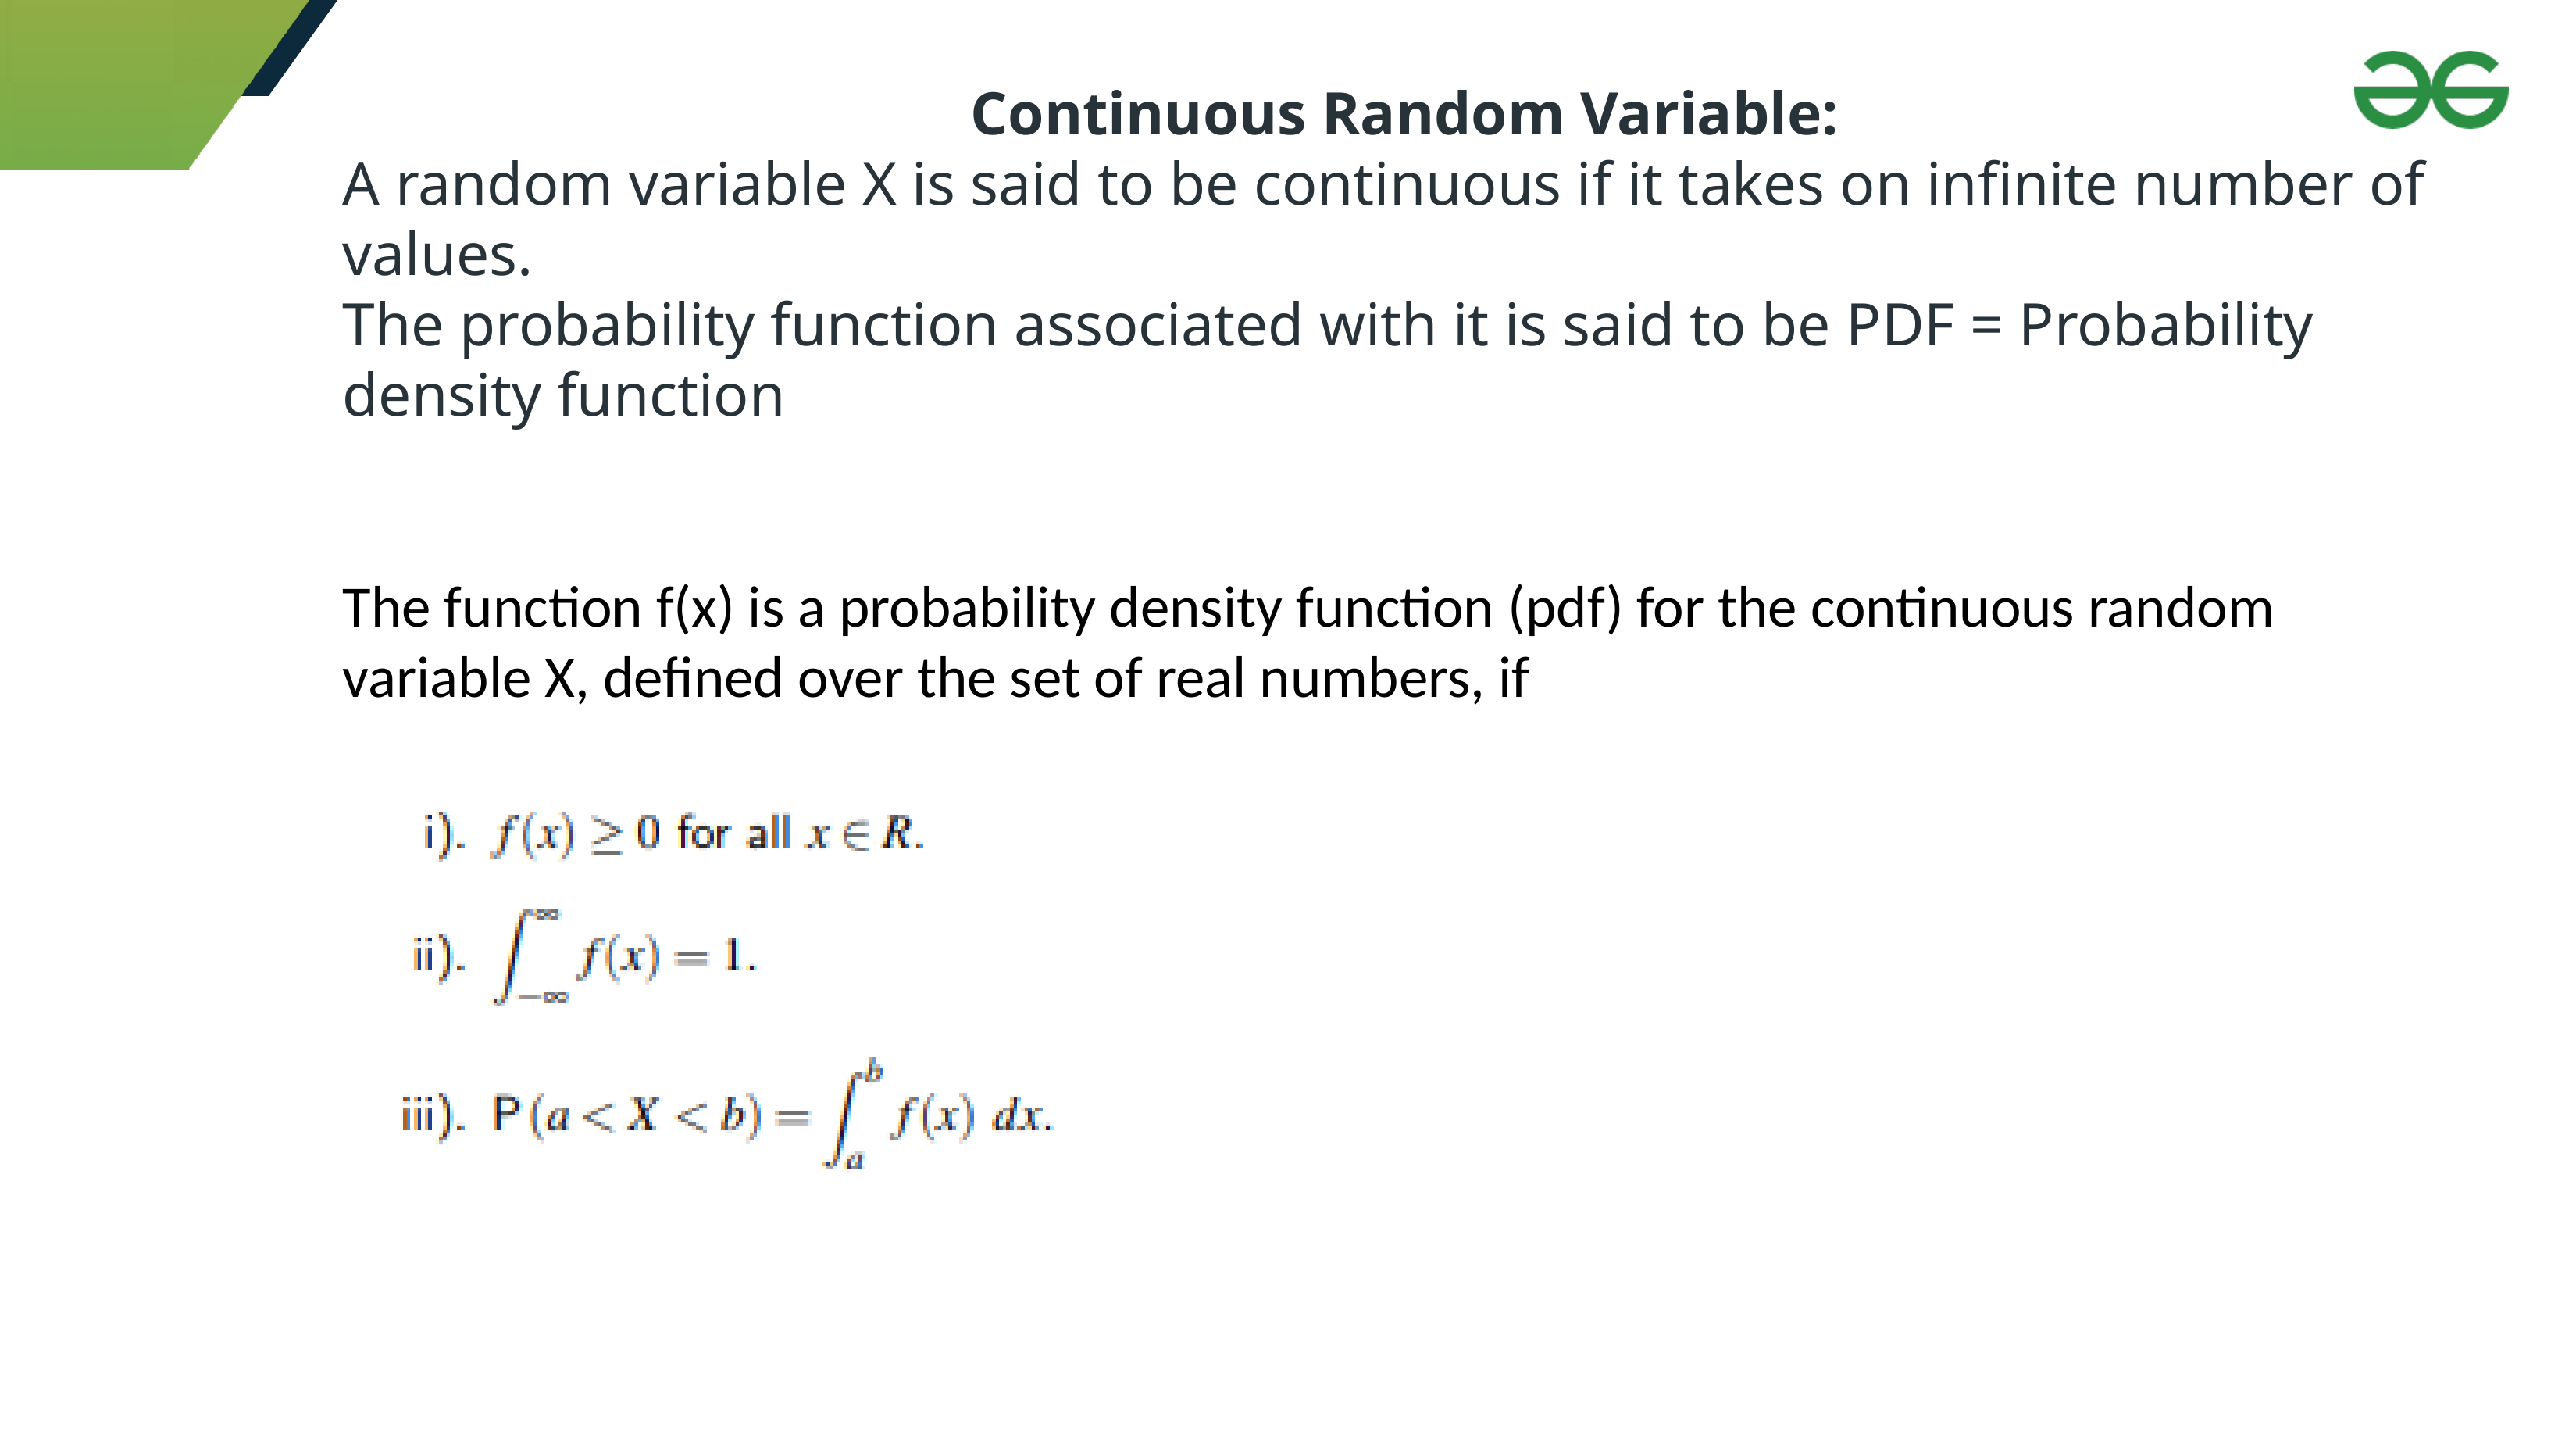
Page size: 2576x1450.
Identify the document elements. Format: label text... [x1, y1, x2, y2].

text_box Continuous Random Variable: A random variable X is said to be continuous if it takes on infinite number of values. The probability function associated with it is said to be PDF = Probability density function The function f(x) is a probability density function (pdf) for the continuous random variable X, defined over the set of real numbers, if [330, 70, 2479, 1418]
picture [0, 0, 309, 170]
picture [2353, 50, 2509, 130]
picture [389, 783, 1152, 1217]
